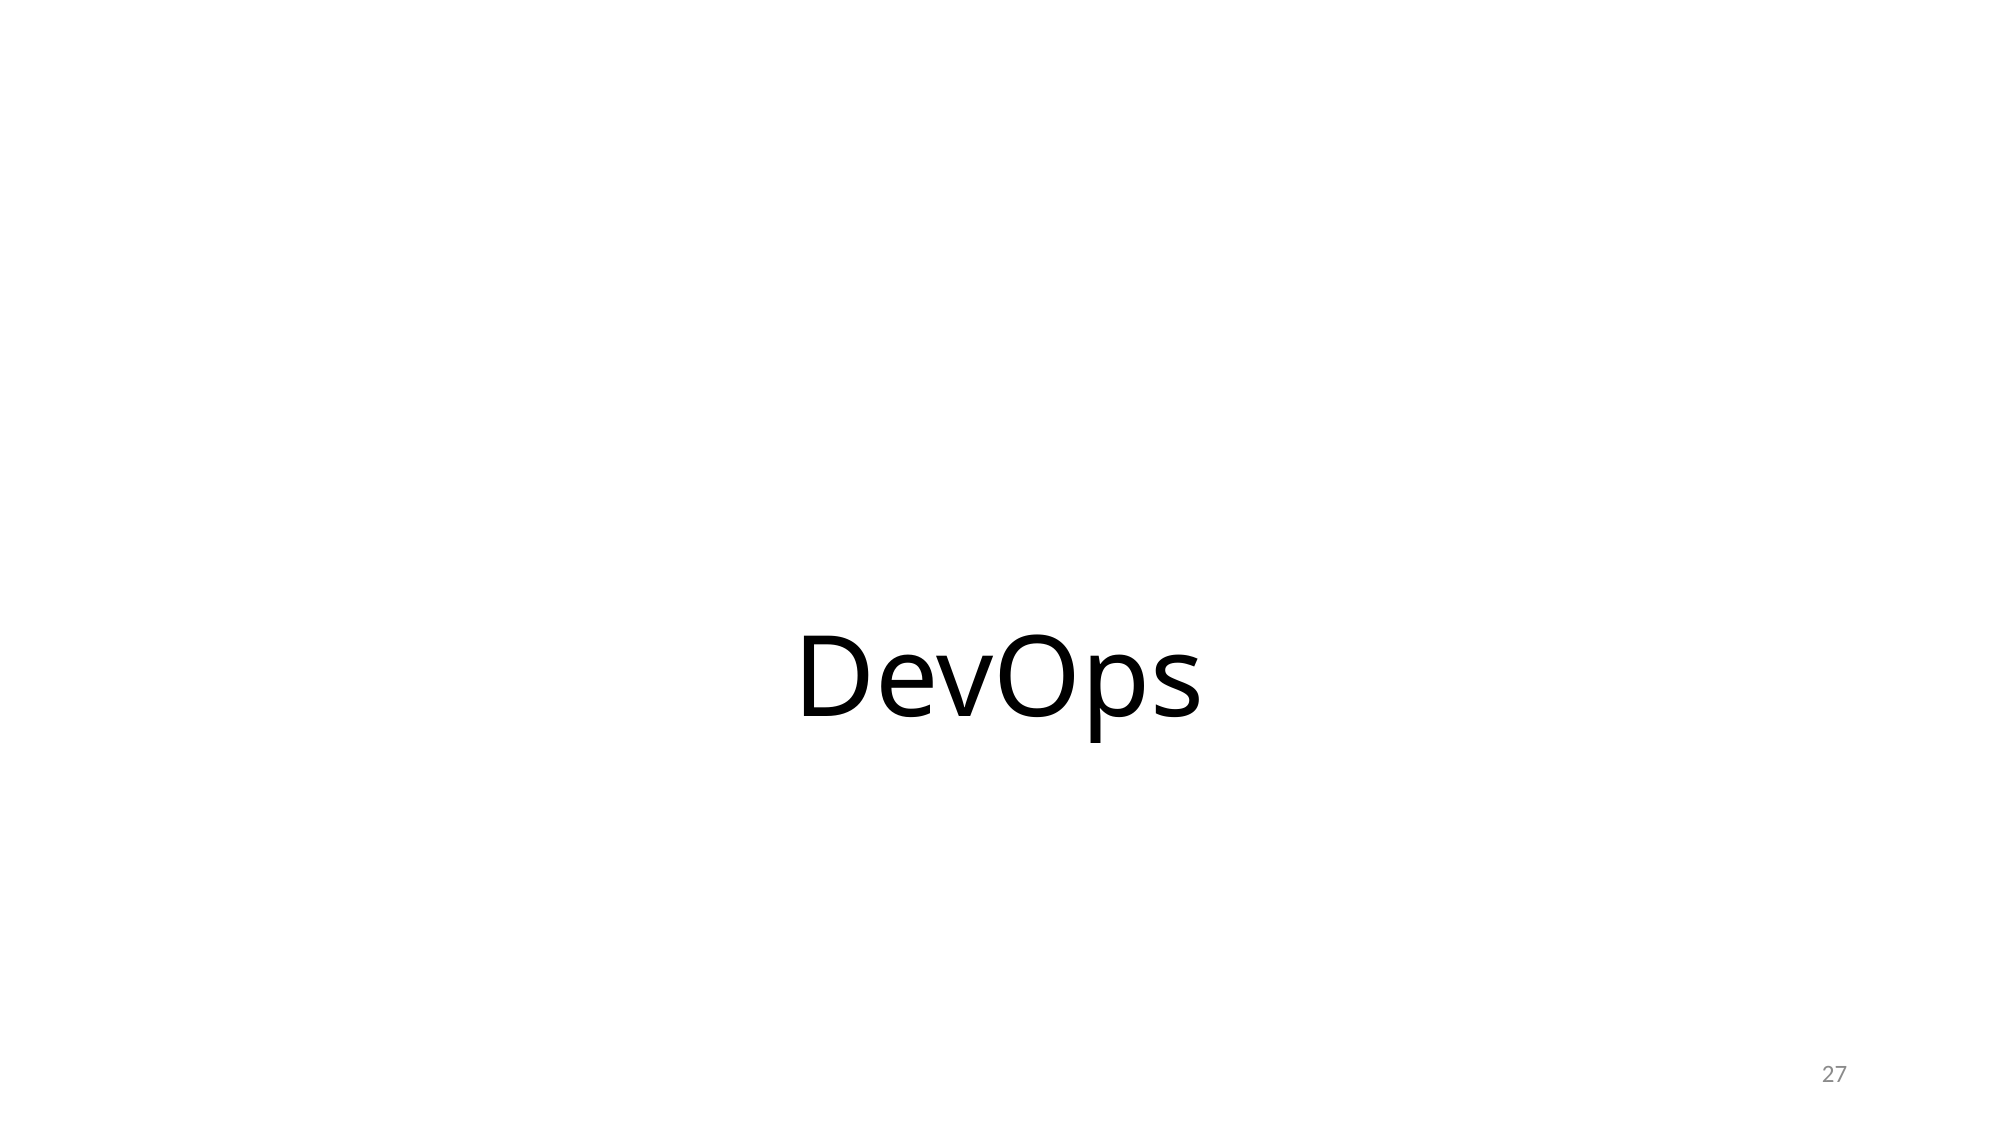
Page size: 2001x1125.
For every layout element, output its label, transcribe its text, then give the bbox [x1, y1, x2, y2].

slide_number 27 [1412, 1042, 1863, 1103]
title DevOps [136, 280, 1862, 749]
